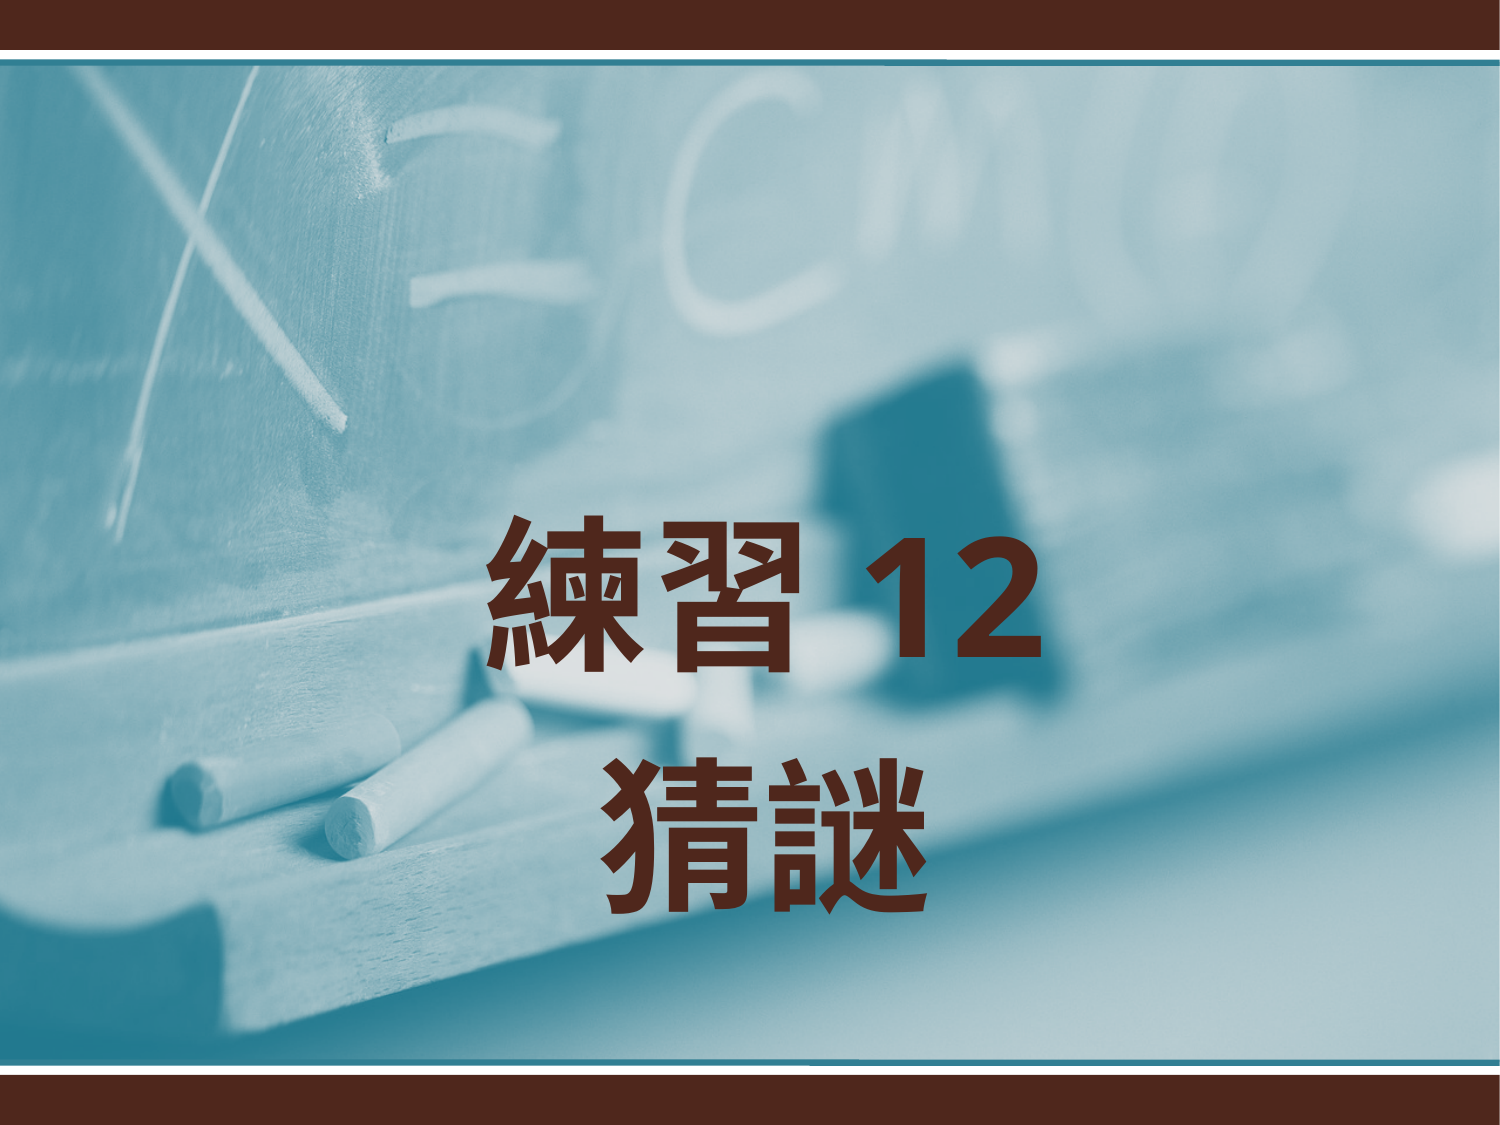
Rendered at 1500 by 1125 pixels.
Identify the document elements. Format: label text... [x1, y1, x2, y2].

subtitle 練習12 猜謎 [29, 220, 1500, 940]
